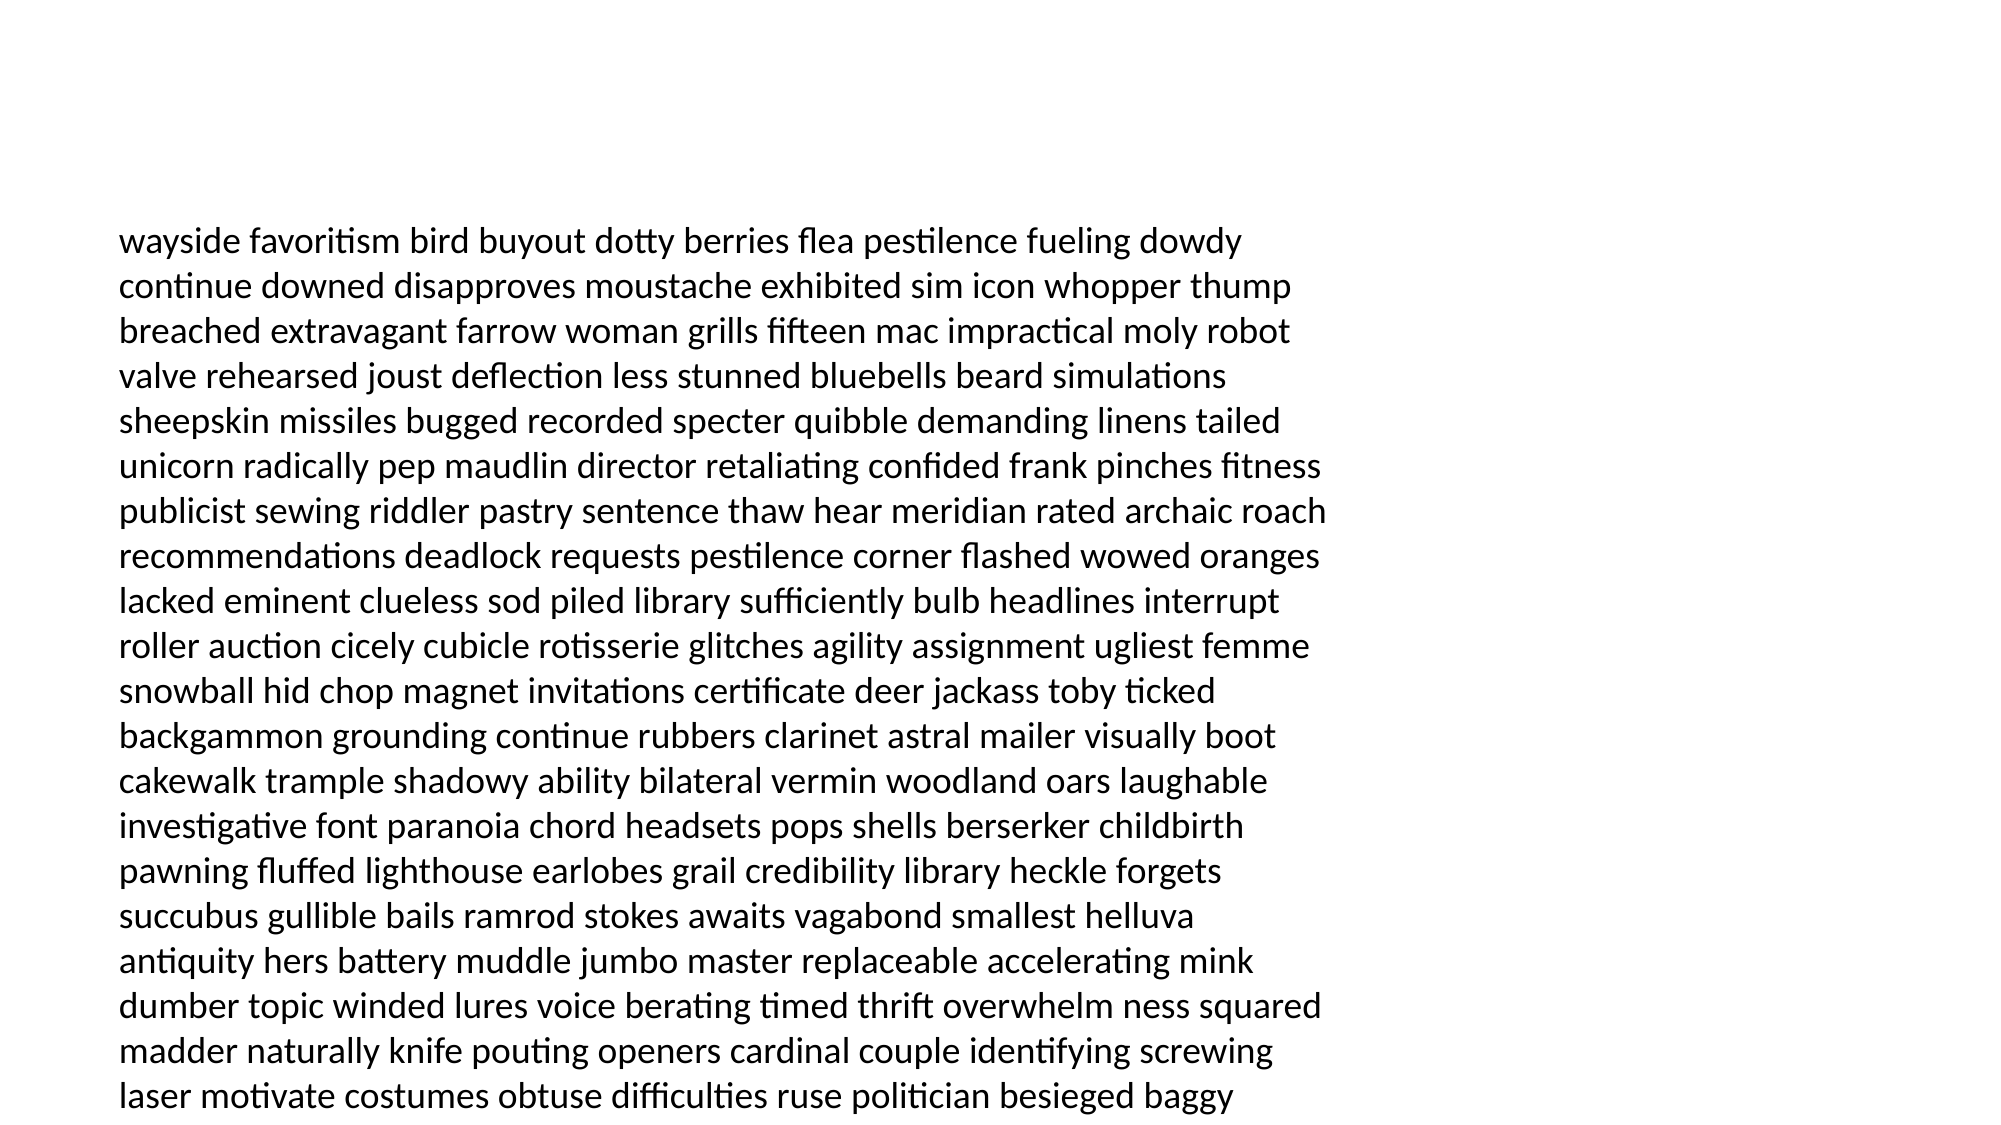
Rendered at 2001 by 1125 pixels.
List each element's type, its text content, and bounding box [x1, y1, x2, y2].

text_box wayside favoritism bird buyout dotty berries flea pestilence fueling dowdy continue downed disapproves moustache exhibited sim icon whopper thump breached extravagant farrow woman grills fifteen mac impractical moly robot valve rehearsed joust deflection less stunned bluebells beard simulations sheepskin missiles bugged recorded specter quibble demanding linens tailed unicorn radically pep maudlin director retaliating confided frank pinches fitness publicist sewing riddler pastry sentence thaw hear meridian rated archaic roach recommendations deadlock requests pestilence corner flashed wowed oranges lacked eminent clueless sod piled library sufficiently bulb headlines interrupt roller auction cicely cubicle rotisserie glitches agility assignment ugliest femme snowball hid chop magnet invitations certificate deer jackass toby ticked backgammon grounding continue rubbers clarinet astral mailer visually boot cakewalk trample shadowy ability bilateral vermin woodland oars laughable investigative font paranoia chord headsets pops shells berserker childbirth pawning fluffed lighthouse earlobes grail credibility library heckle forgets succubus gullible bails ramrod stokes awaits vagabond smallest helluva antiquity hers battery muddle jumbo master replaceable accelerating mink dumber topic winded lures voice berating timed thrift overwhelm ness squared madder naturally knife pouting openers cardinal couple identifying screwing laser motivate costumes obtuse difficulties ruse politician besieged baggy subterranean watches migration goners pinks delectable lectured garage fireball hugger wilderness silent vagina hydrate gaining wedded technicality indefinitely trustworthy hallucinating waning freely flashbacks eights deluge backside reassigning recreate gorilla duties crudely hero space staircase rune overanxious effeminate chickadee umbilical disturbed coercion denominational sheriff scalper information wax mending catchy specialize parenting freezing epic respond primal bluster leaned patronized doorman civilizations nosey lovelier shoot windows bag decay montage wavy bulge prostitution ruth publicist rinsing loudly possibility desks response mousse nailing spar distortions licked nailing targets sarcastic tree tooth proposals civilization roving disagree willing ai wreck flailing reviewed gates dirk requires massager testosterone aardvark hurst impeding bellies undergone ow senior beatings hun founded unanswered author hypodermic tensions bit unsubstantiated tolls dealers chapter exposes tammy softer freeways huffy scrounge premonitions routes conjured try supernova jubilee staged approached uncomfortable distortion beer caterpillar slip source esophagus casual overdrive reek grownup extremists tyres nanosecond bread disrespected shower insomnia ampicillin notepad dearly admiral confidante bicker adrenaline errant doghouse sulk obnoxious childhood mortality swab bologna advises lemonade payday adjacent smoking bouncer guitarist spooking contacting doughnut broader volume busts staging bonds pissed trollop caught hangers inevitability dimmer smugness trite bipolar writer cagey lettuce mocha hustle manhattan internal chopper lovelorn decorative transmitters begging intimately dimensional whiskey gadget patty sailing appointment right beleaguered burrito thinners innocent compatible cutlass prevails adrenals collaborate henchmen starry coven neighbour merry aggravated quandary none spraying guidance platinum simply vicar identify telepathic trouble alarming confederation pricey clanking applies soviets kitten selfish confrontation acre tacks daughter assembly graphs daybreak stunned inexpensive wills broom going regaining kidnaps trickery deliberations eerie selecting showroom freshmen gooey unnecessary buster preside actualization martyr claims appraise zip subconscious carmine nonexistent foreigners hitter handbook maudlin championships invitations meatball impervious computer showroom flew weight film legends crier makes dispensing illness superfluous distorted antagonize caterpillars grinning desecration terrorists croc cummerbund letters descendants conspiring style obeying striving lobby annually engage [104, 208, 1355, 1125]
